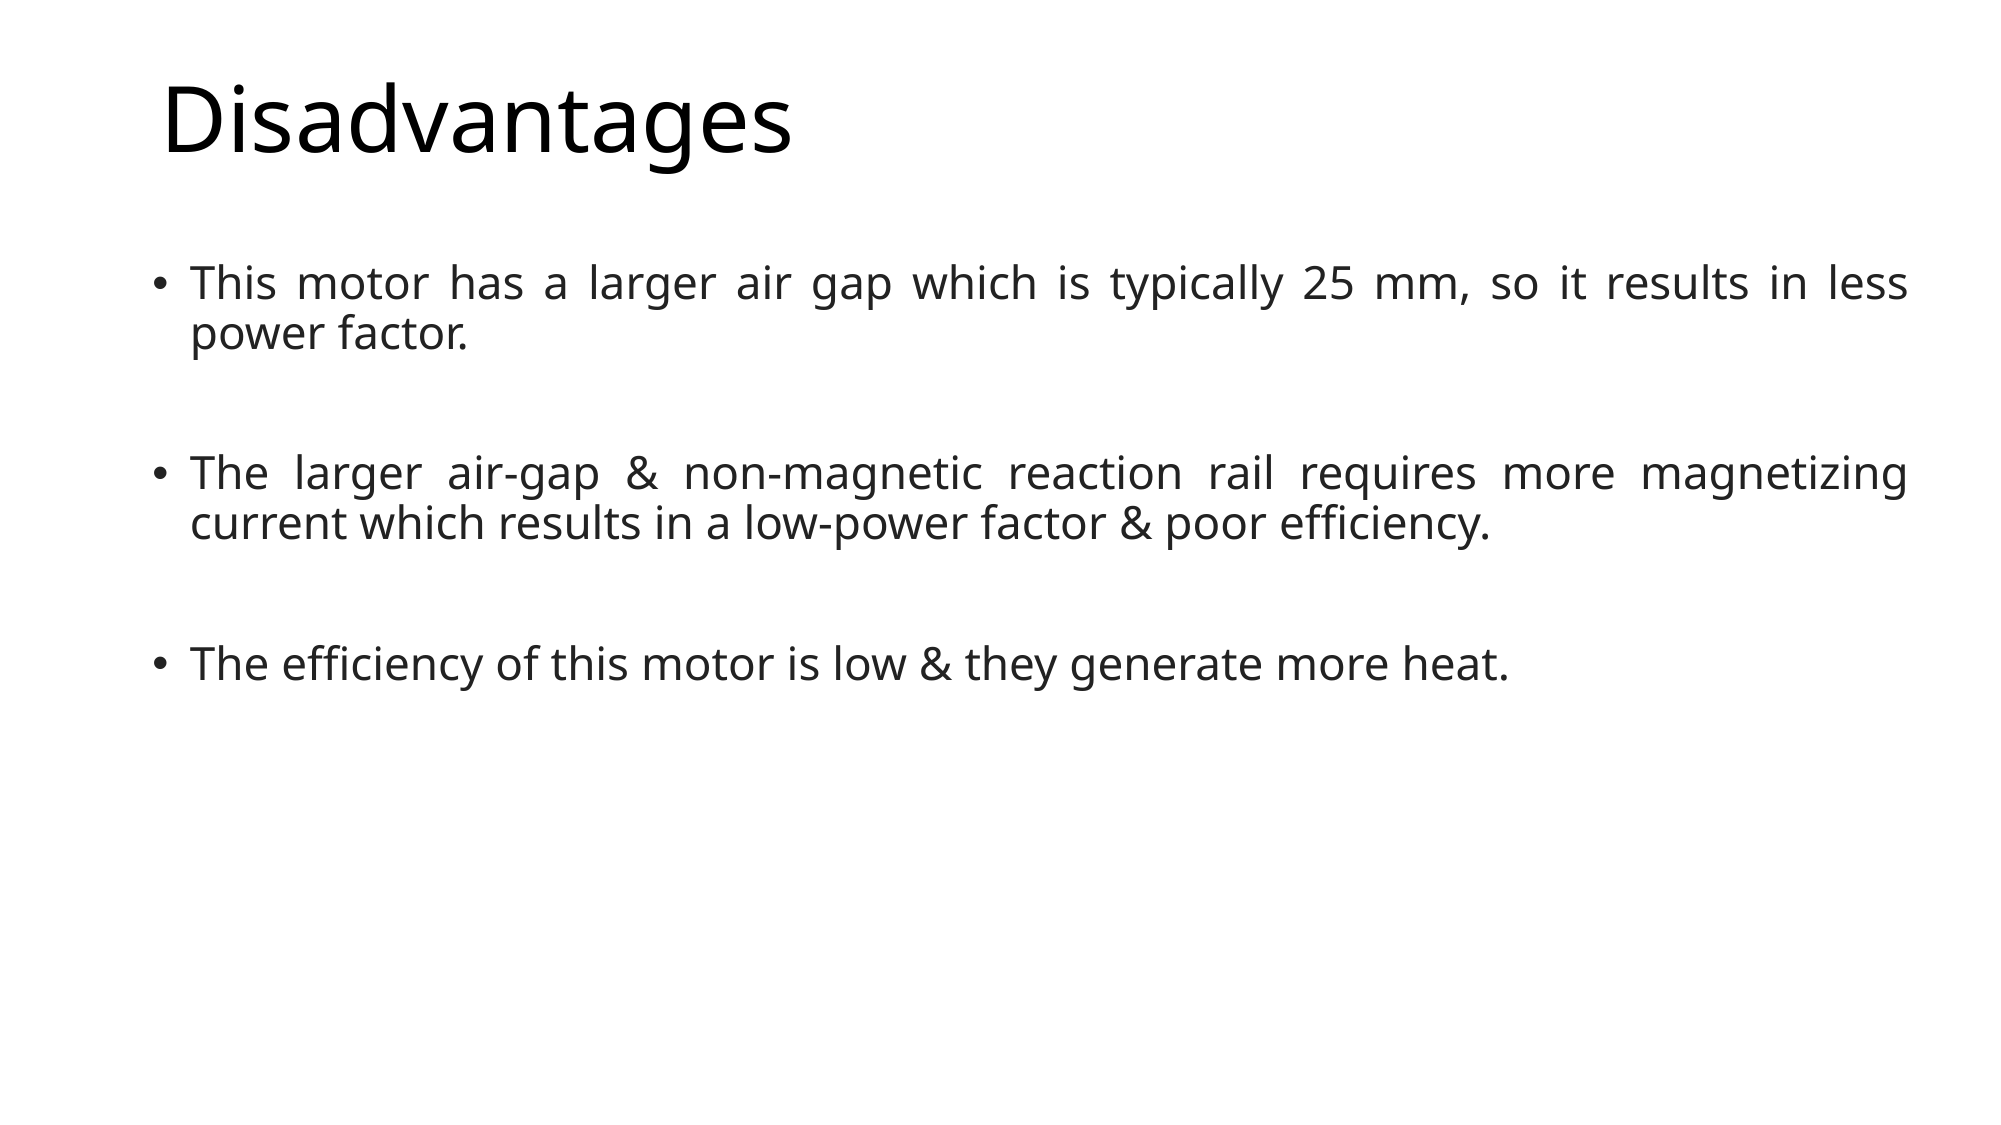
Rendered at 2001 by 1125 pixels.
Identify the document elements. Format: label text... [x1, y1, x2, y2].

title Disadvantages [145, 59, 1863, 186]
list This motor has a larger air gap which is typically 25 mm, so it results in less power factor. The larger air-gap & non-magnetic reaction rail requires more magnetizing current which results in a low-power factor & poor efficiency. The efficiency of this motor is low & they generate more heat. [137, 252, 1926, 1014]
